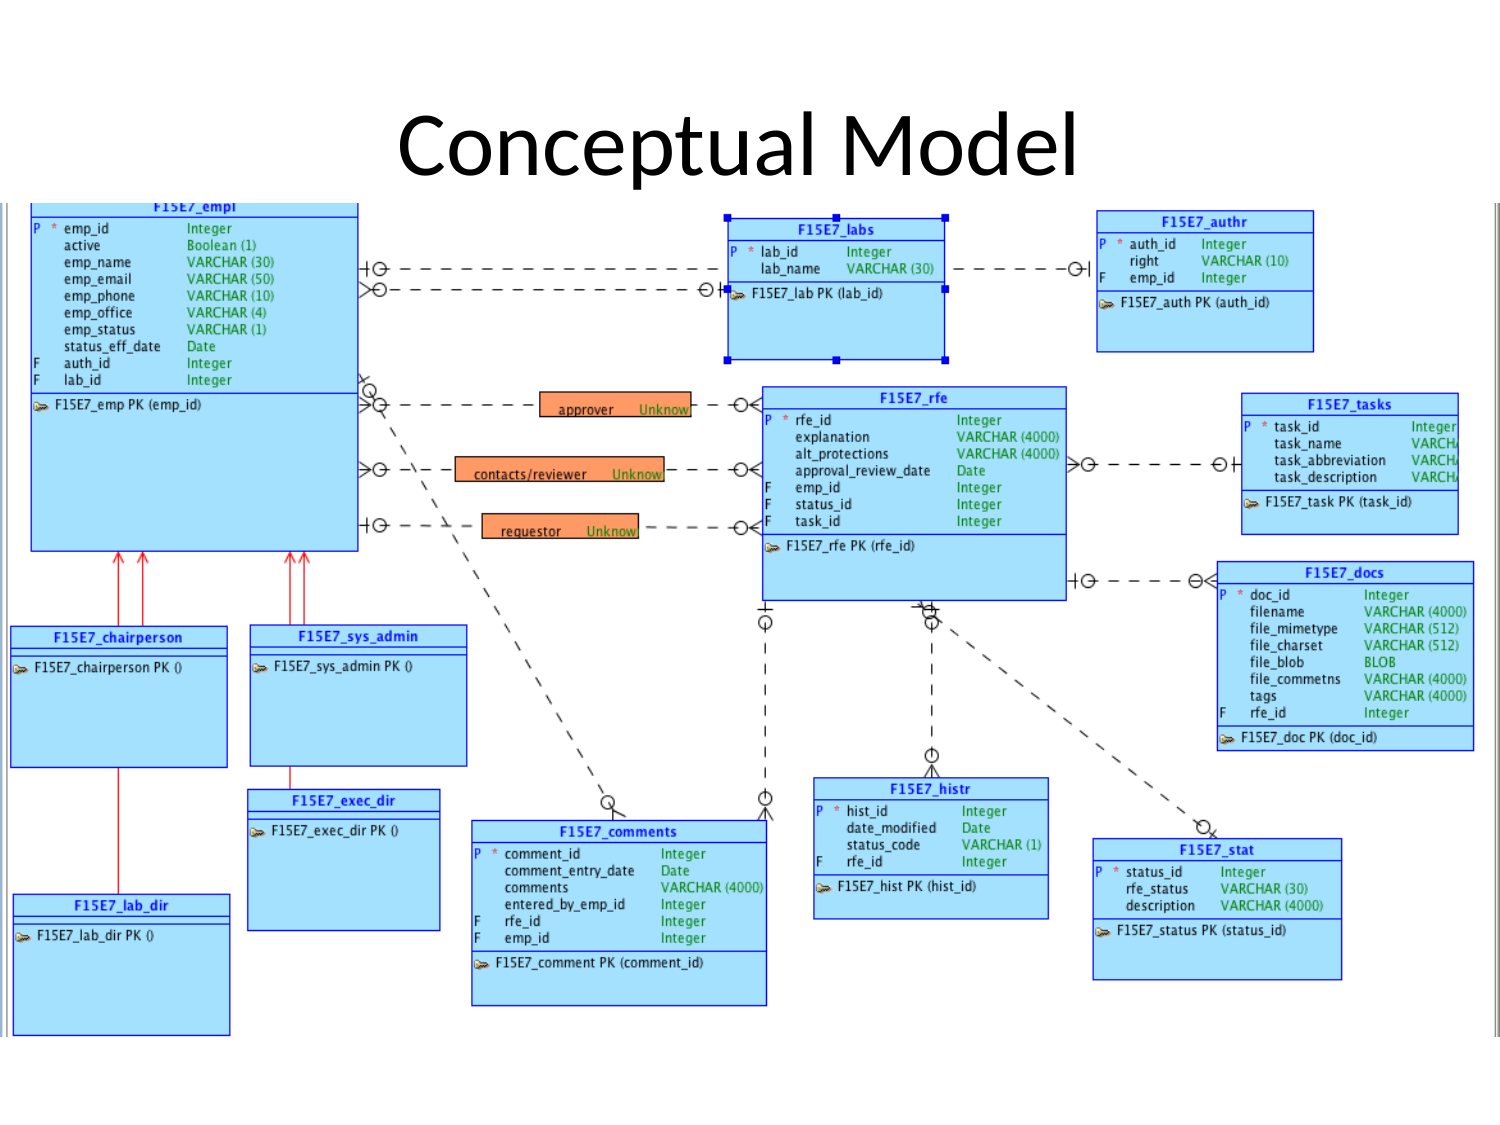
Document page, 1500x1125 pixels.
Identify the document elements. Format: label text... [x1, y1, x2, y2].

title Conceptual Model [75, 45, 1425, 201]
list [0, 203, 1500, 1038]
